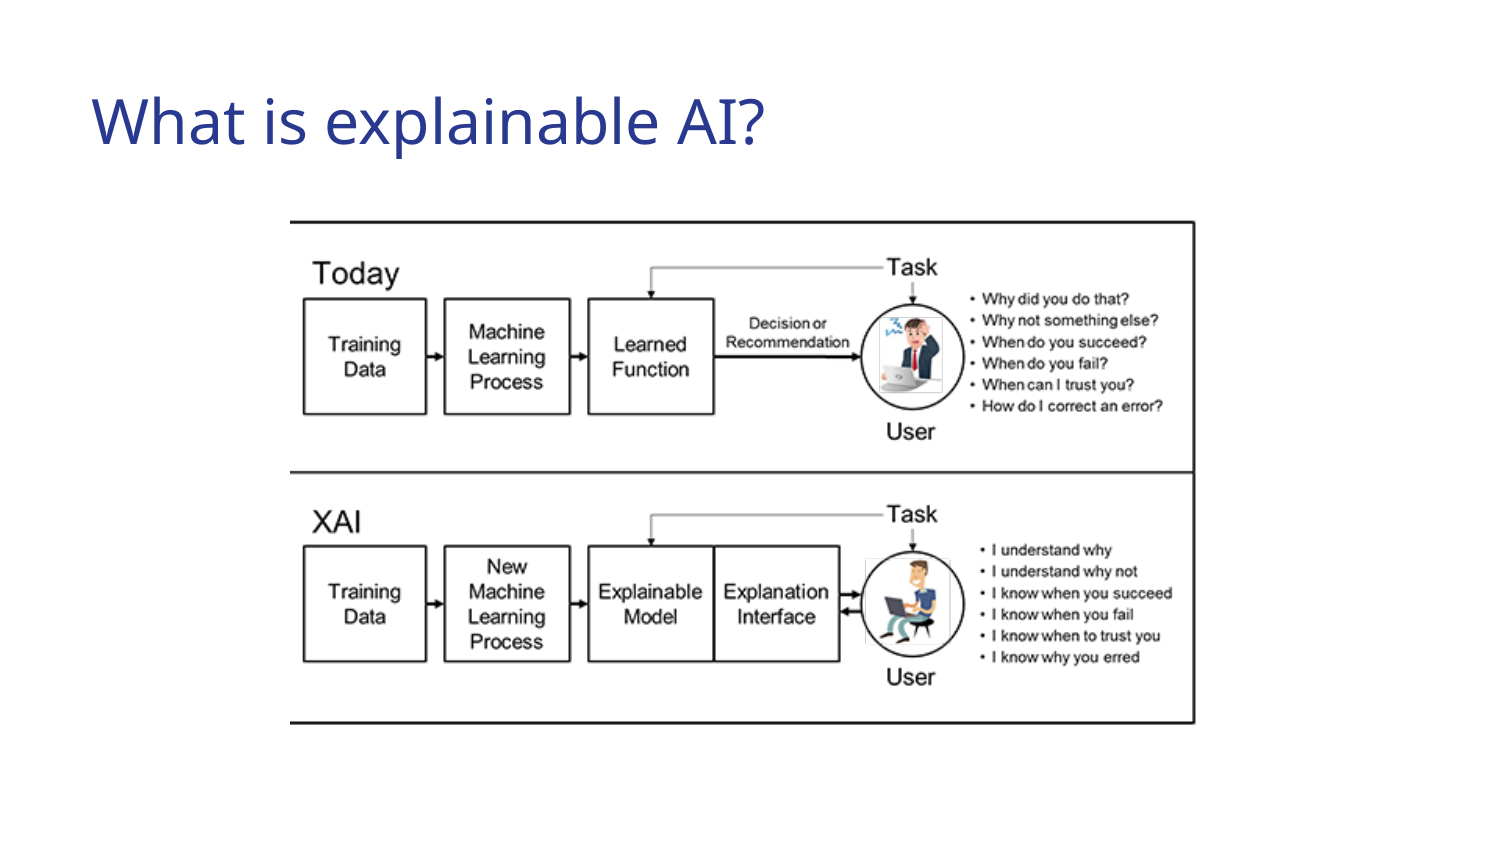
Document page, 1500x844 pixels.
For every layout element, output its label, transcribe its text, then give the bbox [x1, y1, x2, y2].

title What is explainable AI? [76, 67, 1449, 167]
picture [289, 210, 1228, 740]
